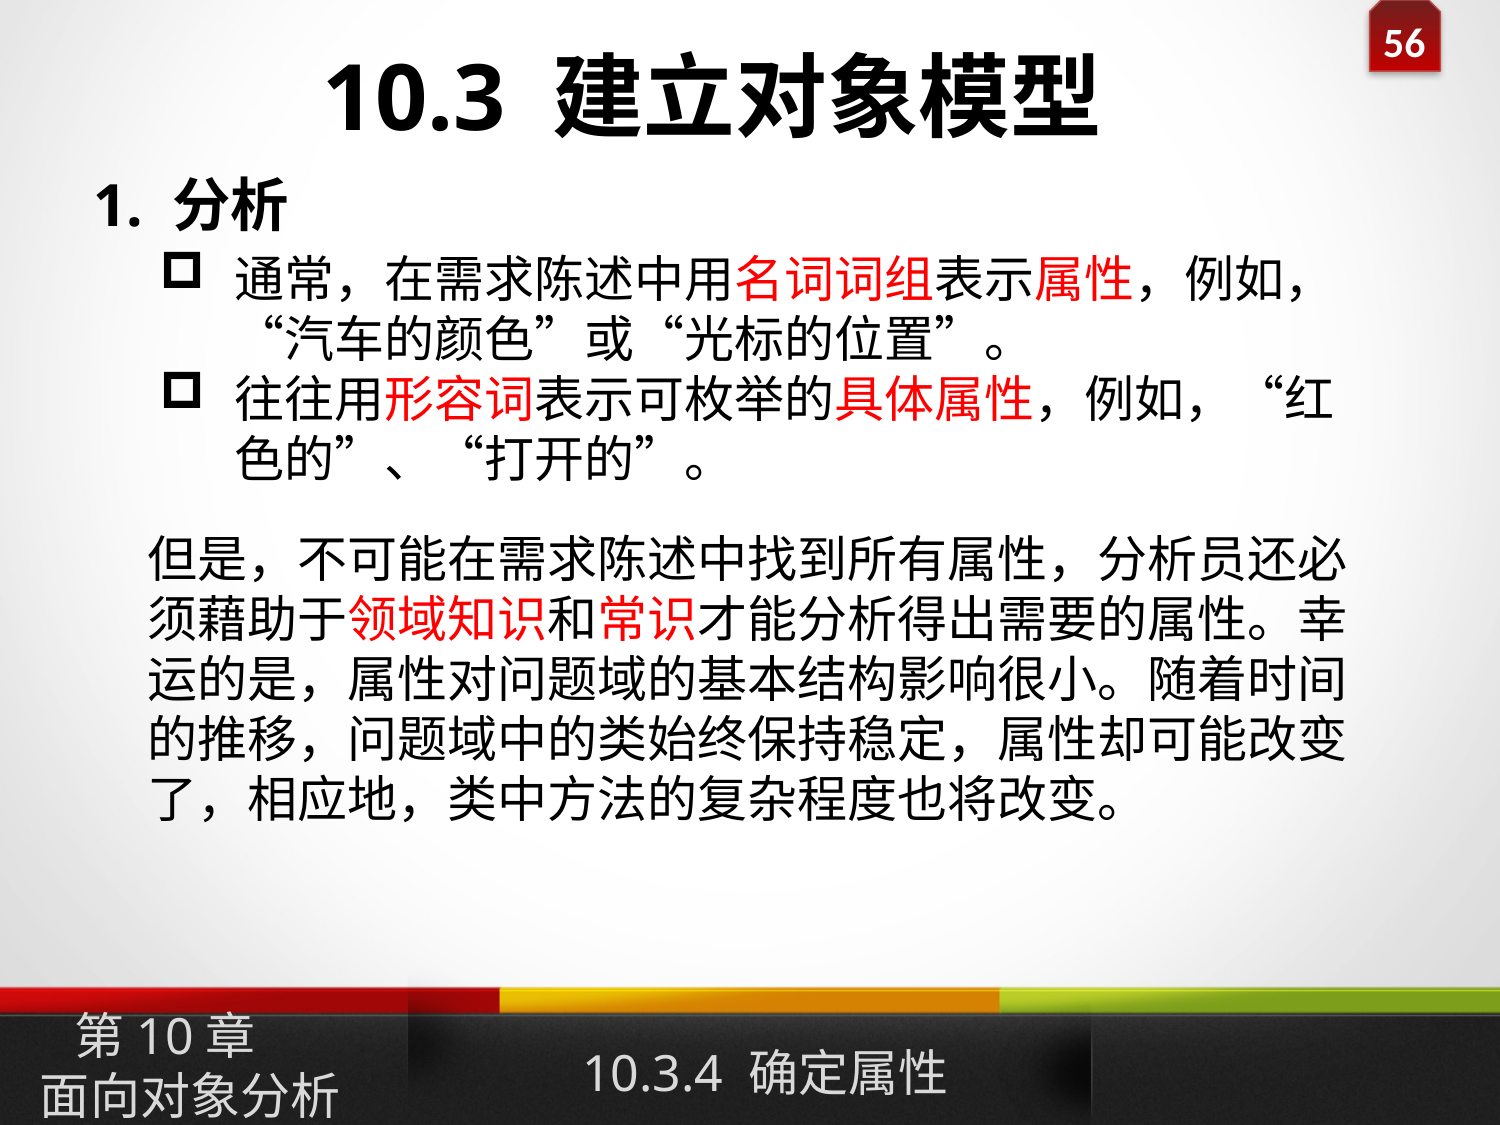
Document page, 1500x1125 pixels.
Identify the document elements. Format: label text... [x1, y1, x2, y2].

picture [0, 0, 1500, 1125]
list 1. 分析 [78, 160, 1429, 260]
text_box 10.3.4 确定属性 [458, 1032, 1073, 1111]
text_box 通常，在需求陈述中用名词词组表示属性，例如，“汽车的颜色”或“光标的位置”。 往往用形容词表示可枚举的具体属性，例如，“红色的”、“打开的”。 [144, 239, 1362, 495]
text_box 但是，不可能在需求陈述中找到所有属性，分析员还必须藉助于领域知识和常识才能分析得出需要的属性。幸运的是，属性对问题域的基本结构影响很小。随着时间的推移，问题域中的类始终保持稳定，属性却可能改变了，相应地，类中方法的复杂程度也将改变。 [132, 519, 1374, 895]
text_box 10.3 建立对象模型 [37, 0, 1388, 188]
